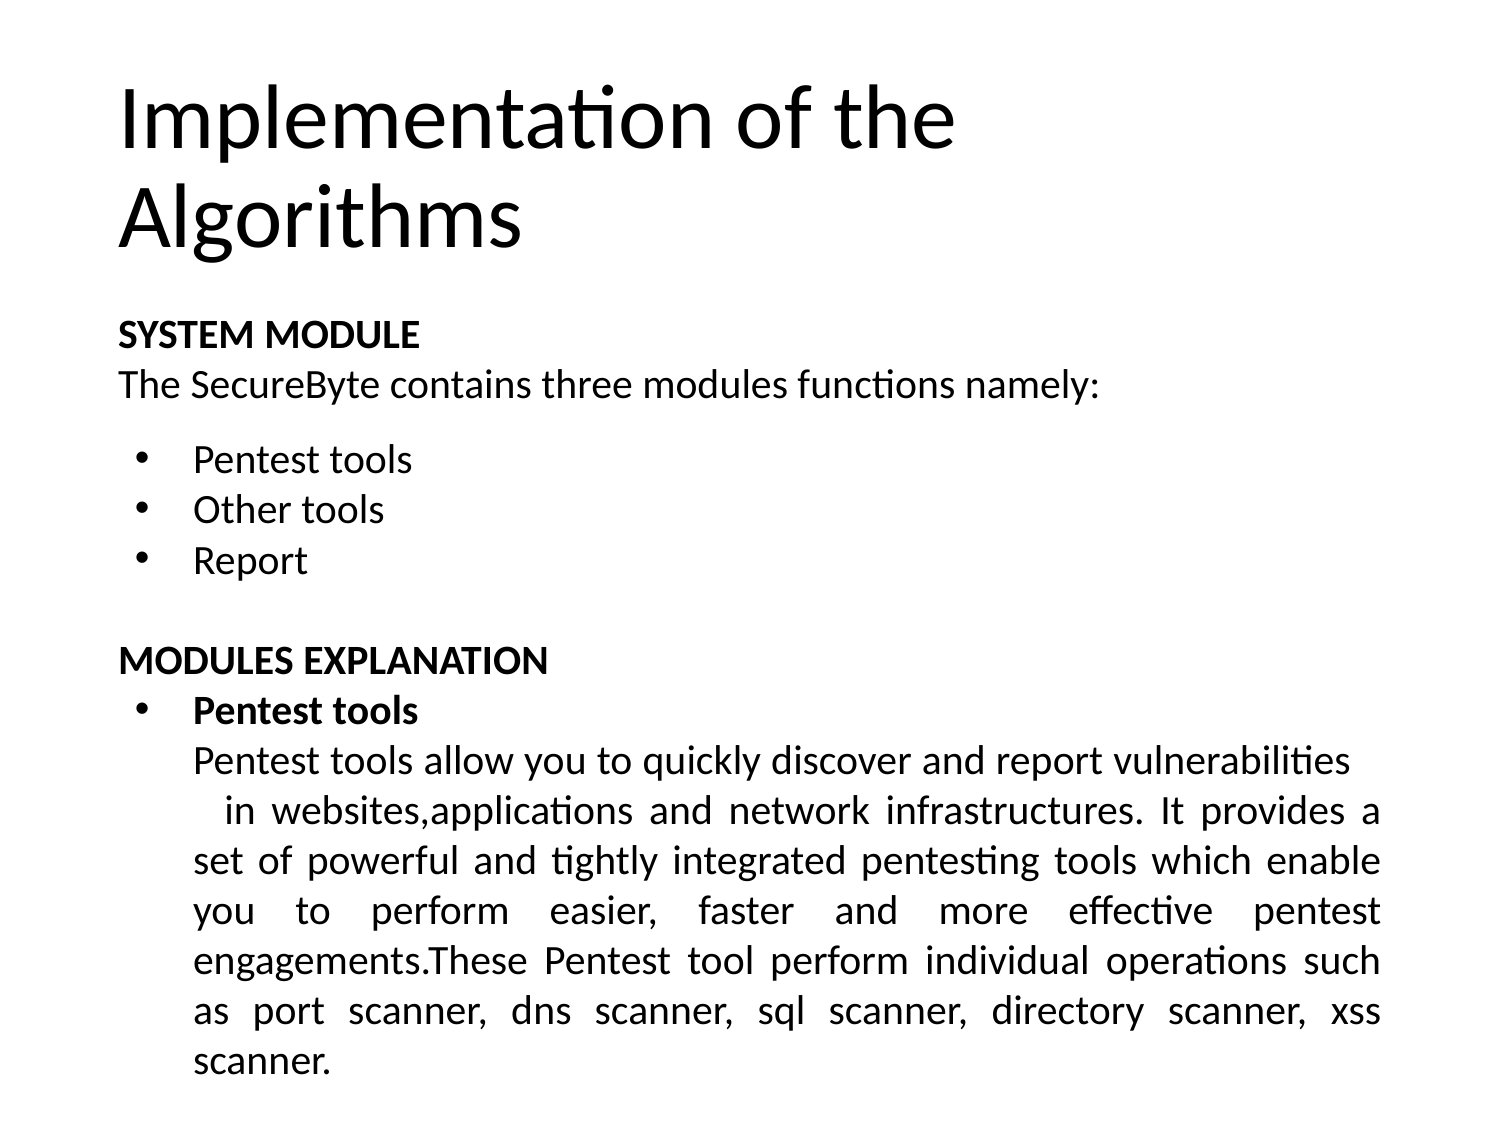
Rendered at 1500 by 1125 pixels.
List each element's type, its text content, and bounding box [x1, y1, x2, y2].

list SYSTEM MODULE The SecureByte contains three modules functions namely: Pentest tools Other tools Report MODULES EXPLANATION Pentest tools Pentest tools allow you to quickly discover and report vulnerabilities in websites,applications and network infrastructures. It provides a set of powerful and tightly integrated pentesting tools which enable you to perform easier, faster and more effective pentest engagements.These Pentest tool perform individual operations such as port scanner, dns scanner, sql scanner, directory scanner, xss scanner. [103, 299, 1397, 1081]
title Implementation of the Algorithms [103, 59, 1397, 278]
